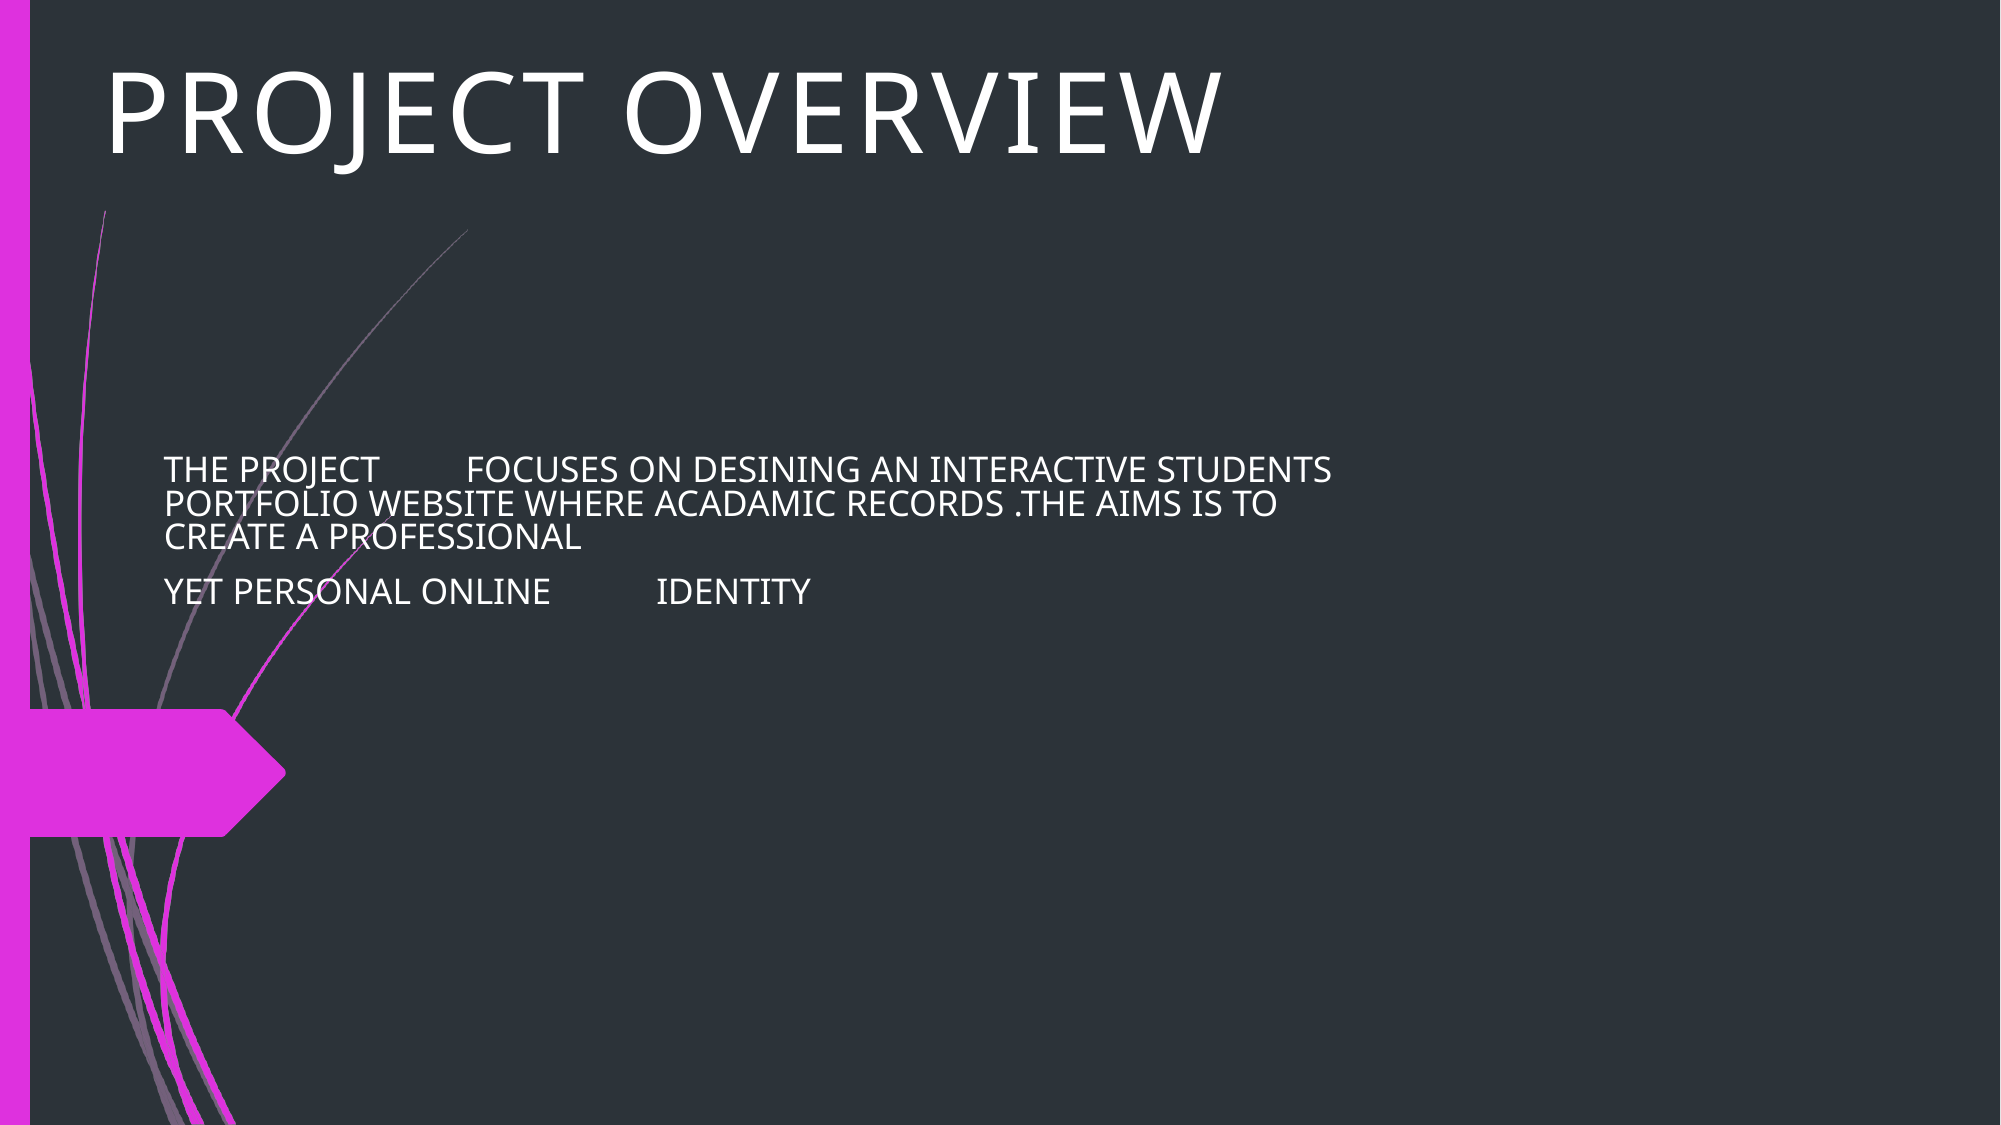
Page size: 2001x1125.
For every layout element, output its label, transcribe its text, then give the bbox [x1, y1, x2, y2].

text_box PORTFOLIO WEBSITE WHERE ACADAMIC RECORDS .THE AIMS IS TO [161, 478, 1497, 524]
text_box THE PROJECT FOCUSES ON DESINING AN INTERACTIVE STUDENTS [161, 444, 1505, 490]
picture [30, 0, 468, 1125]
title PROJECT OVERVIEW [41, 9, 1466, 229]
text_box CREATE A PROFESSIONAL YET PERSONAL ONLINE IDENTITY [161, 500, 846, 612]
